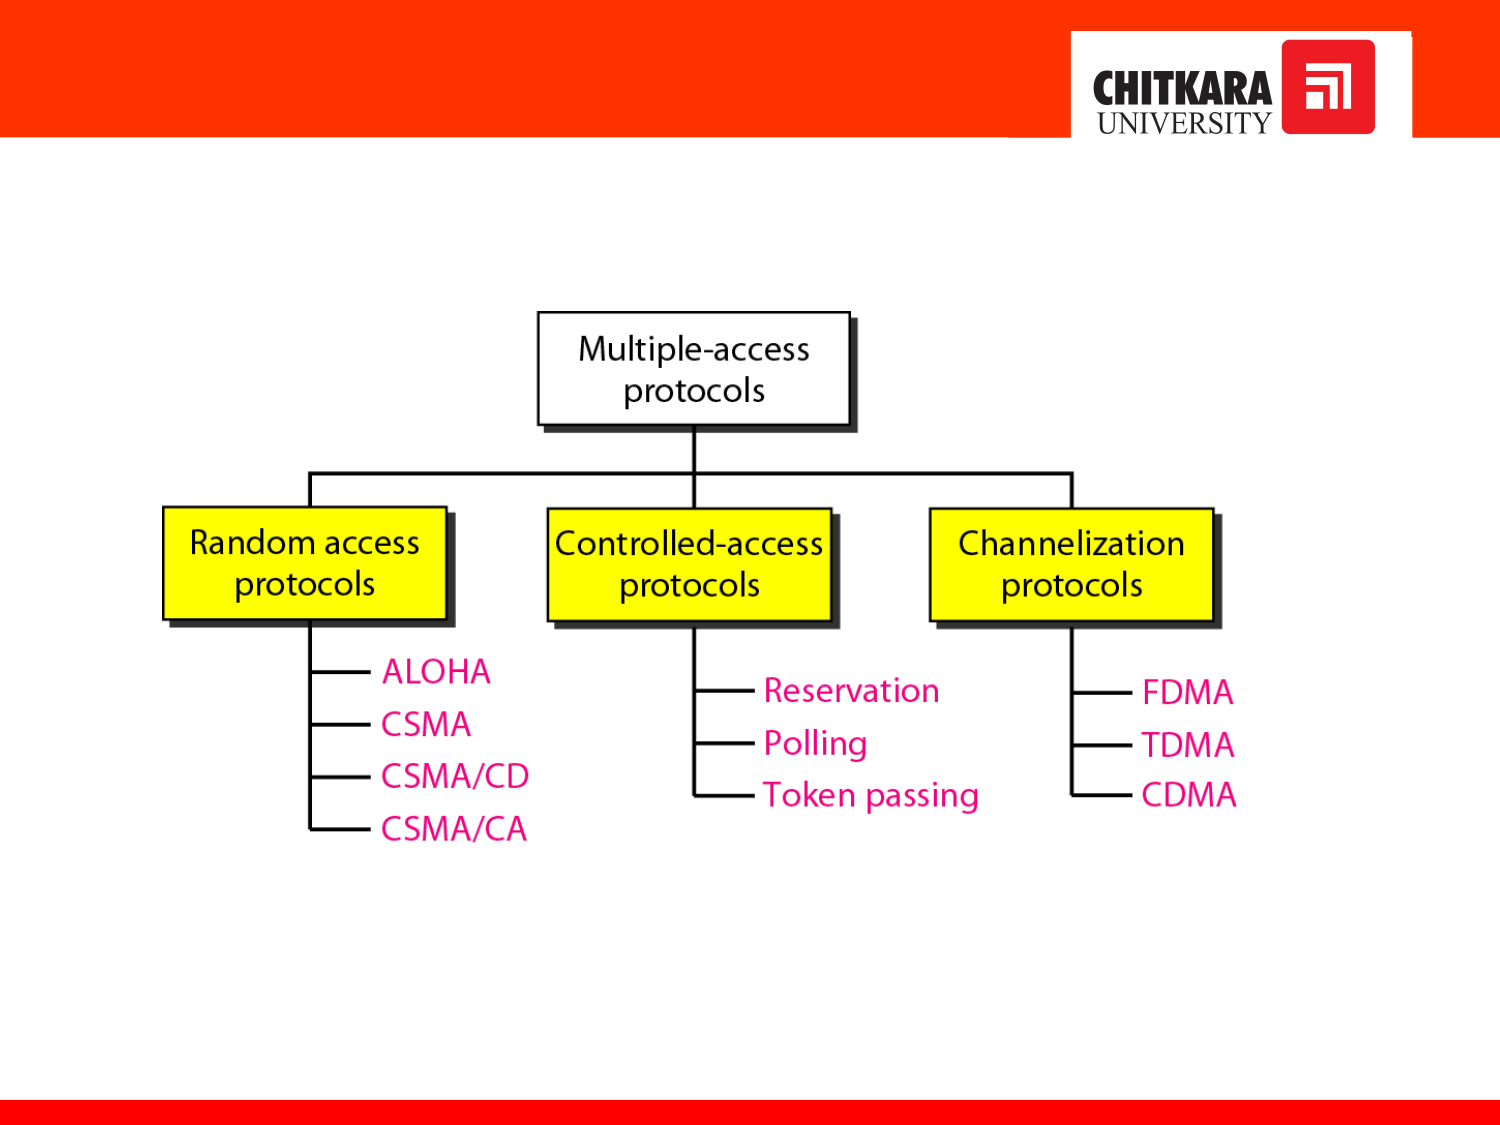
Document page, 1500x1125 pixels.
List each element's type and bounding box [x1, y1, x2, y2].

picture [162, 310, 1238, 851]
picture [1074, 37, 1390, 138]
